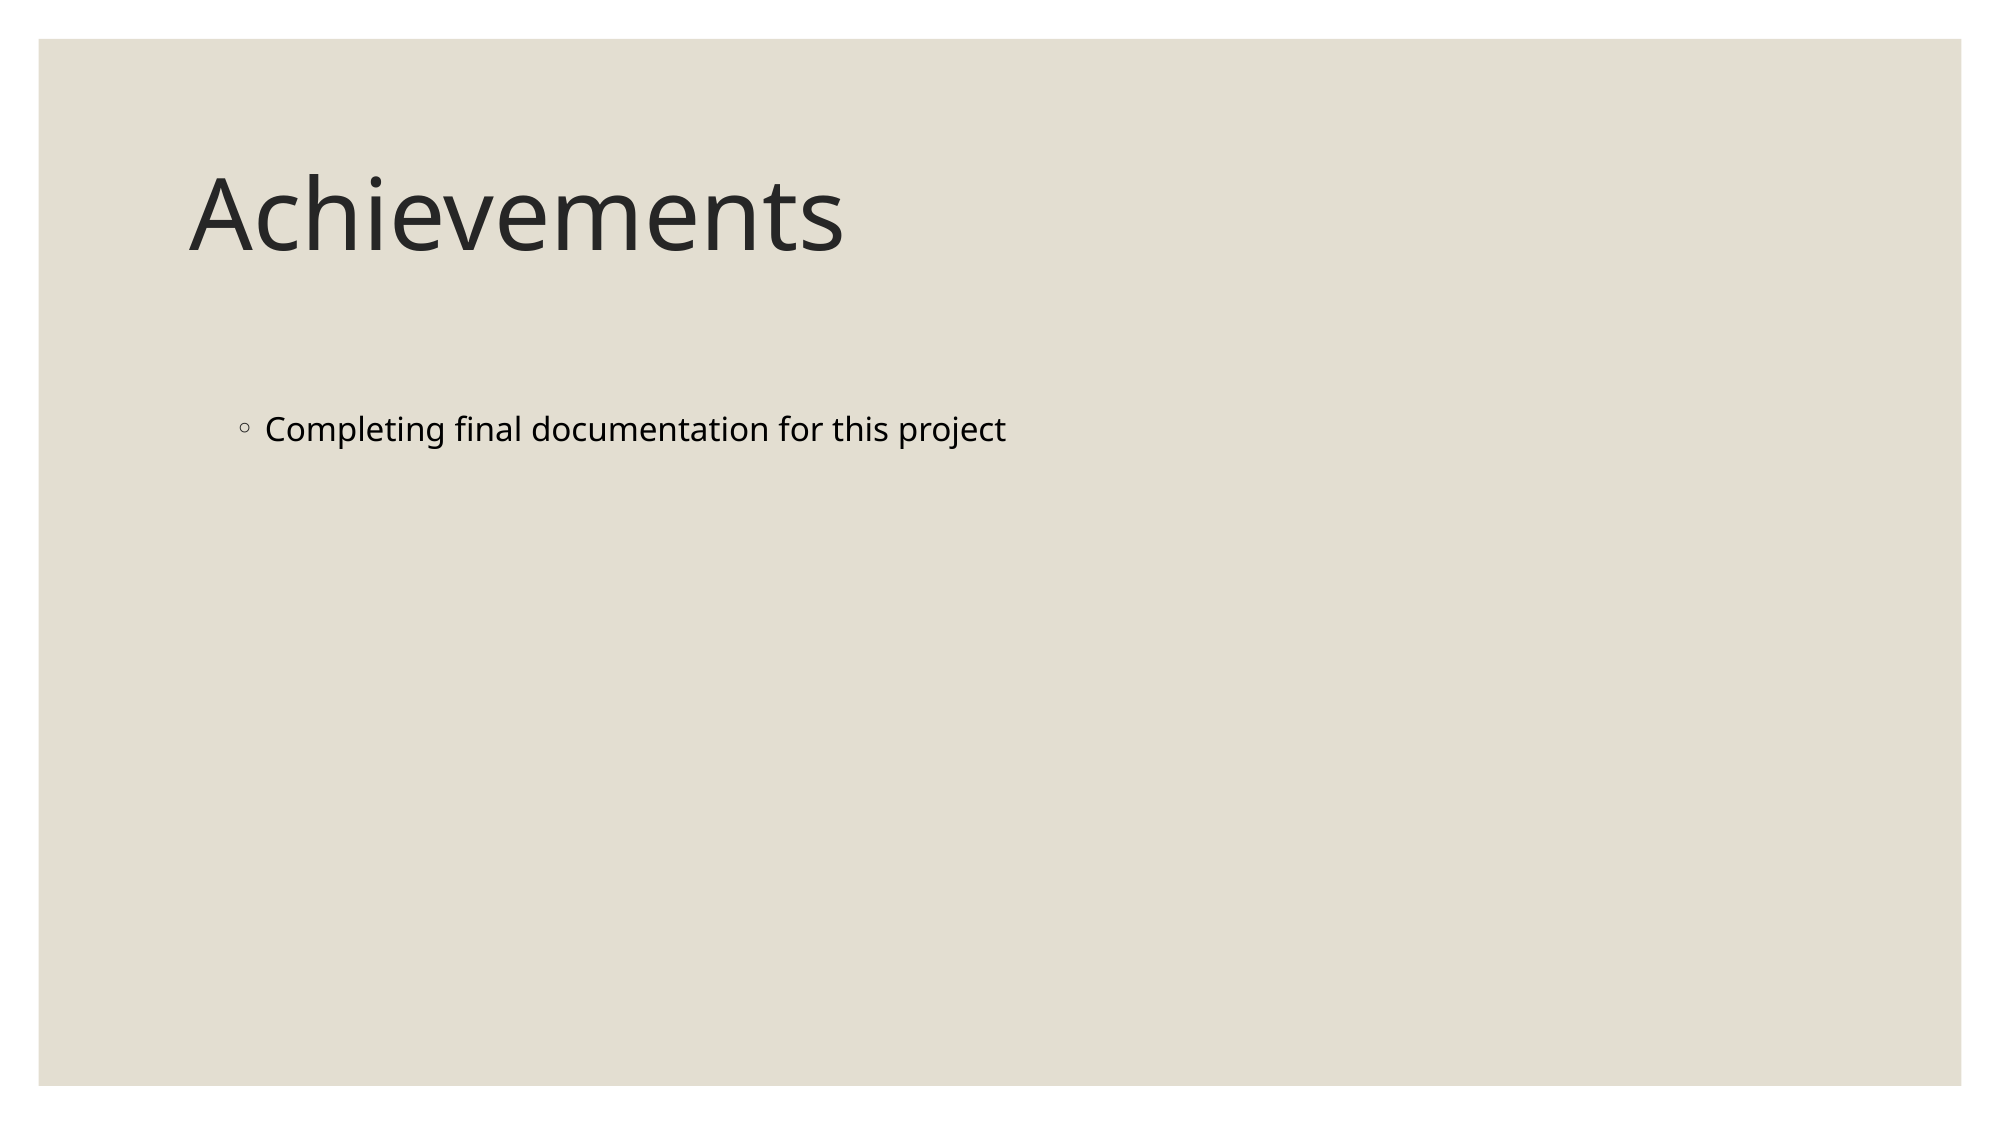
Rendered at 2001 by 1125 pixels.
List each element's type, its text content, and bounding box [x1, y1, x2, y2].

list Completing final documentation for this project [174, 345, 1825, 990]
title Achievements [174, 105, 1825, 331]
